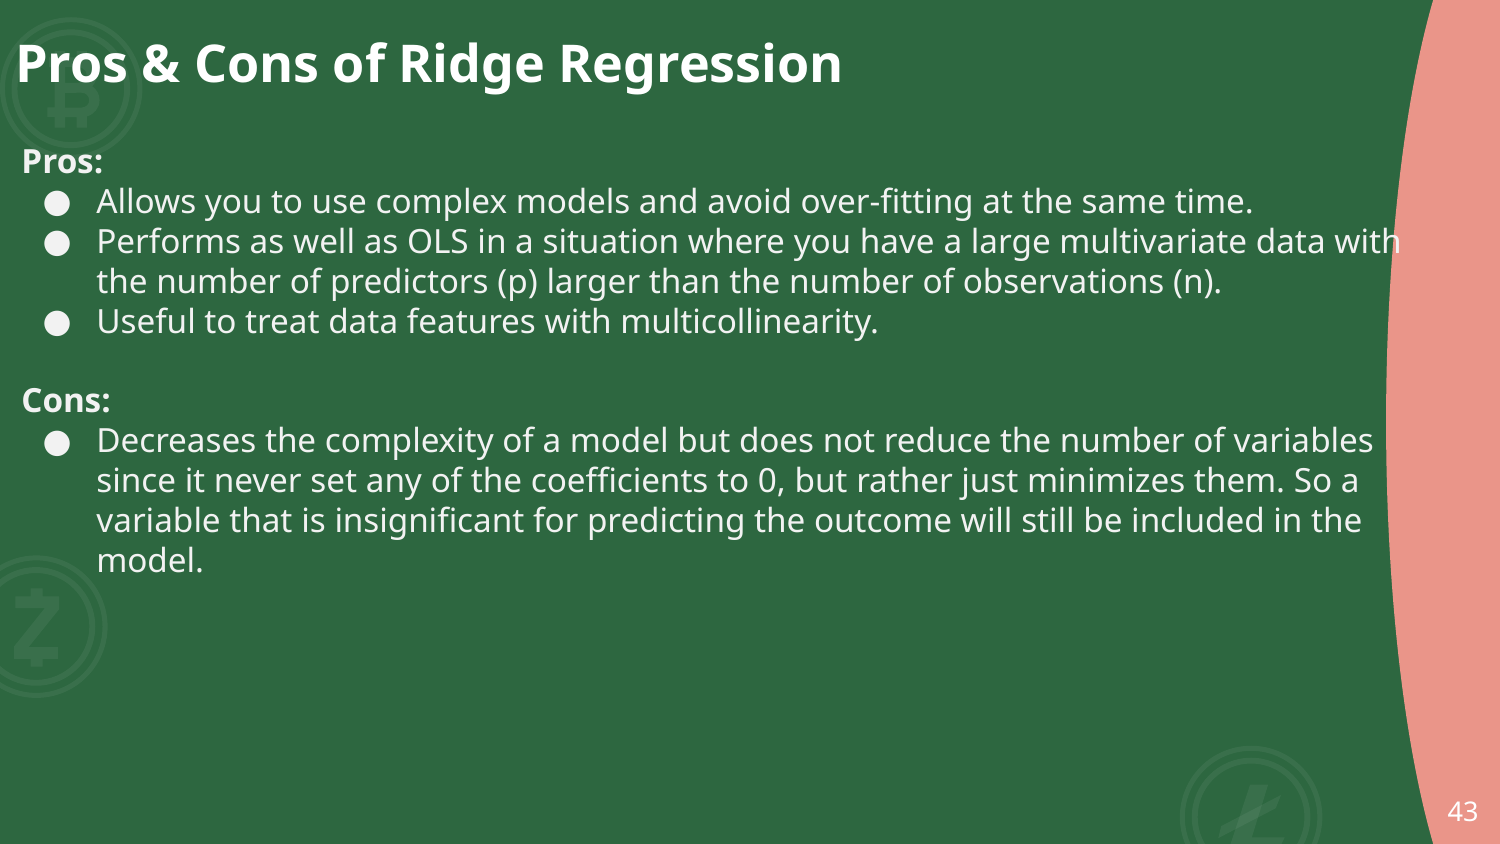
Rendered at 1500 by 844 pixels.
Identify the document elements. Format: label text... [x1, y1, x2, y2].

title Pros & Cons of Ridge Regression [0, 15, 1500, 126]
slide_number ‹#› [1403, 779, 1494, 844]
text_box Pros: Allows you to use complex models and avoid over-fitting at the same time. Performs as well as OLS in a situation where you have a large multivariate data with the number of predictors (p) larger than the number of observations (n). Useful to treat data features with multicollinearity. Cons: Decreases the complexity of a model but does not reduce the number of variables since it never set any of the coefficients to 0, but rather just minimizes them. So a variable that is insignificant for predicting the outcome will still be included in the model. [6, 125, 1463, 595]
